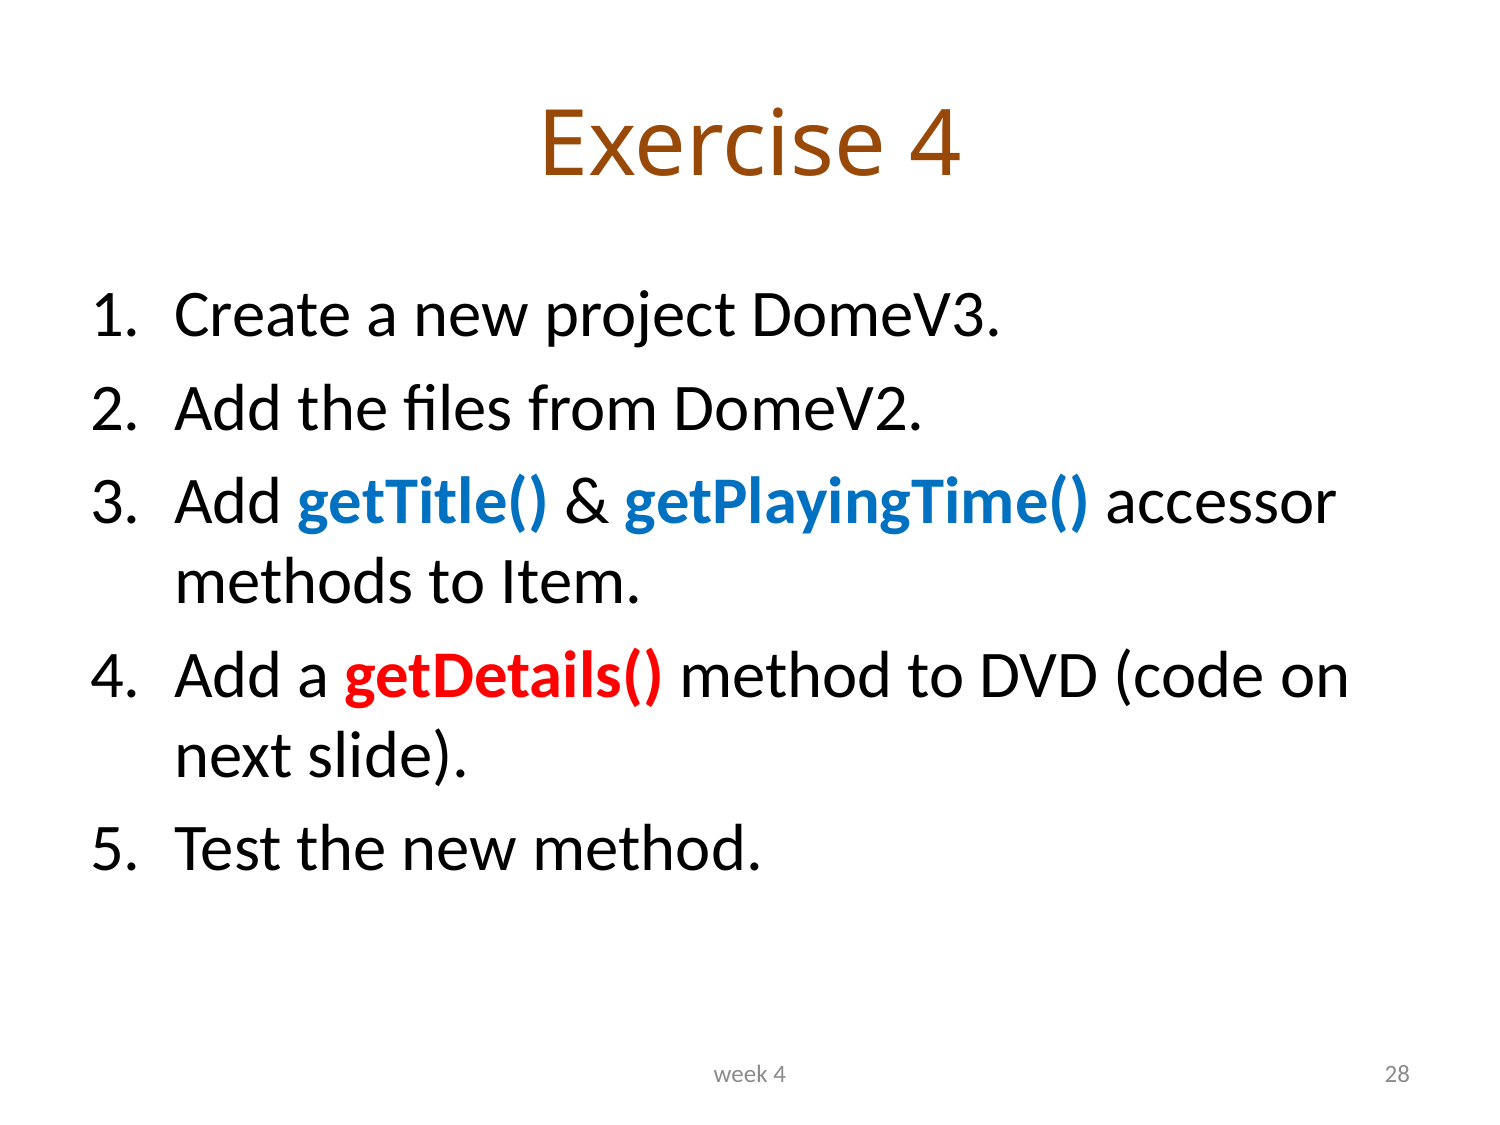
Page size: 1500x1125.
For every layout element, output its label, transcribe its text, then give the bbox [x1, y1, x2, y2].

list Create a new project DomeV3. Add the files from DomeV2. Add getTitle() & getPlayingTime() accessor methods to Item. Add a getDetails() method to DVD (code on next slide). Test the new method. [74, 262, 1426, 1006]
slide_number 28 [1074, 1042, 1425, 1103]
title Exercise 4 [74, 44, 1426, 233]
footer week 4 [512, 1042, 988, 1103]
